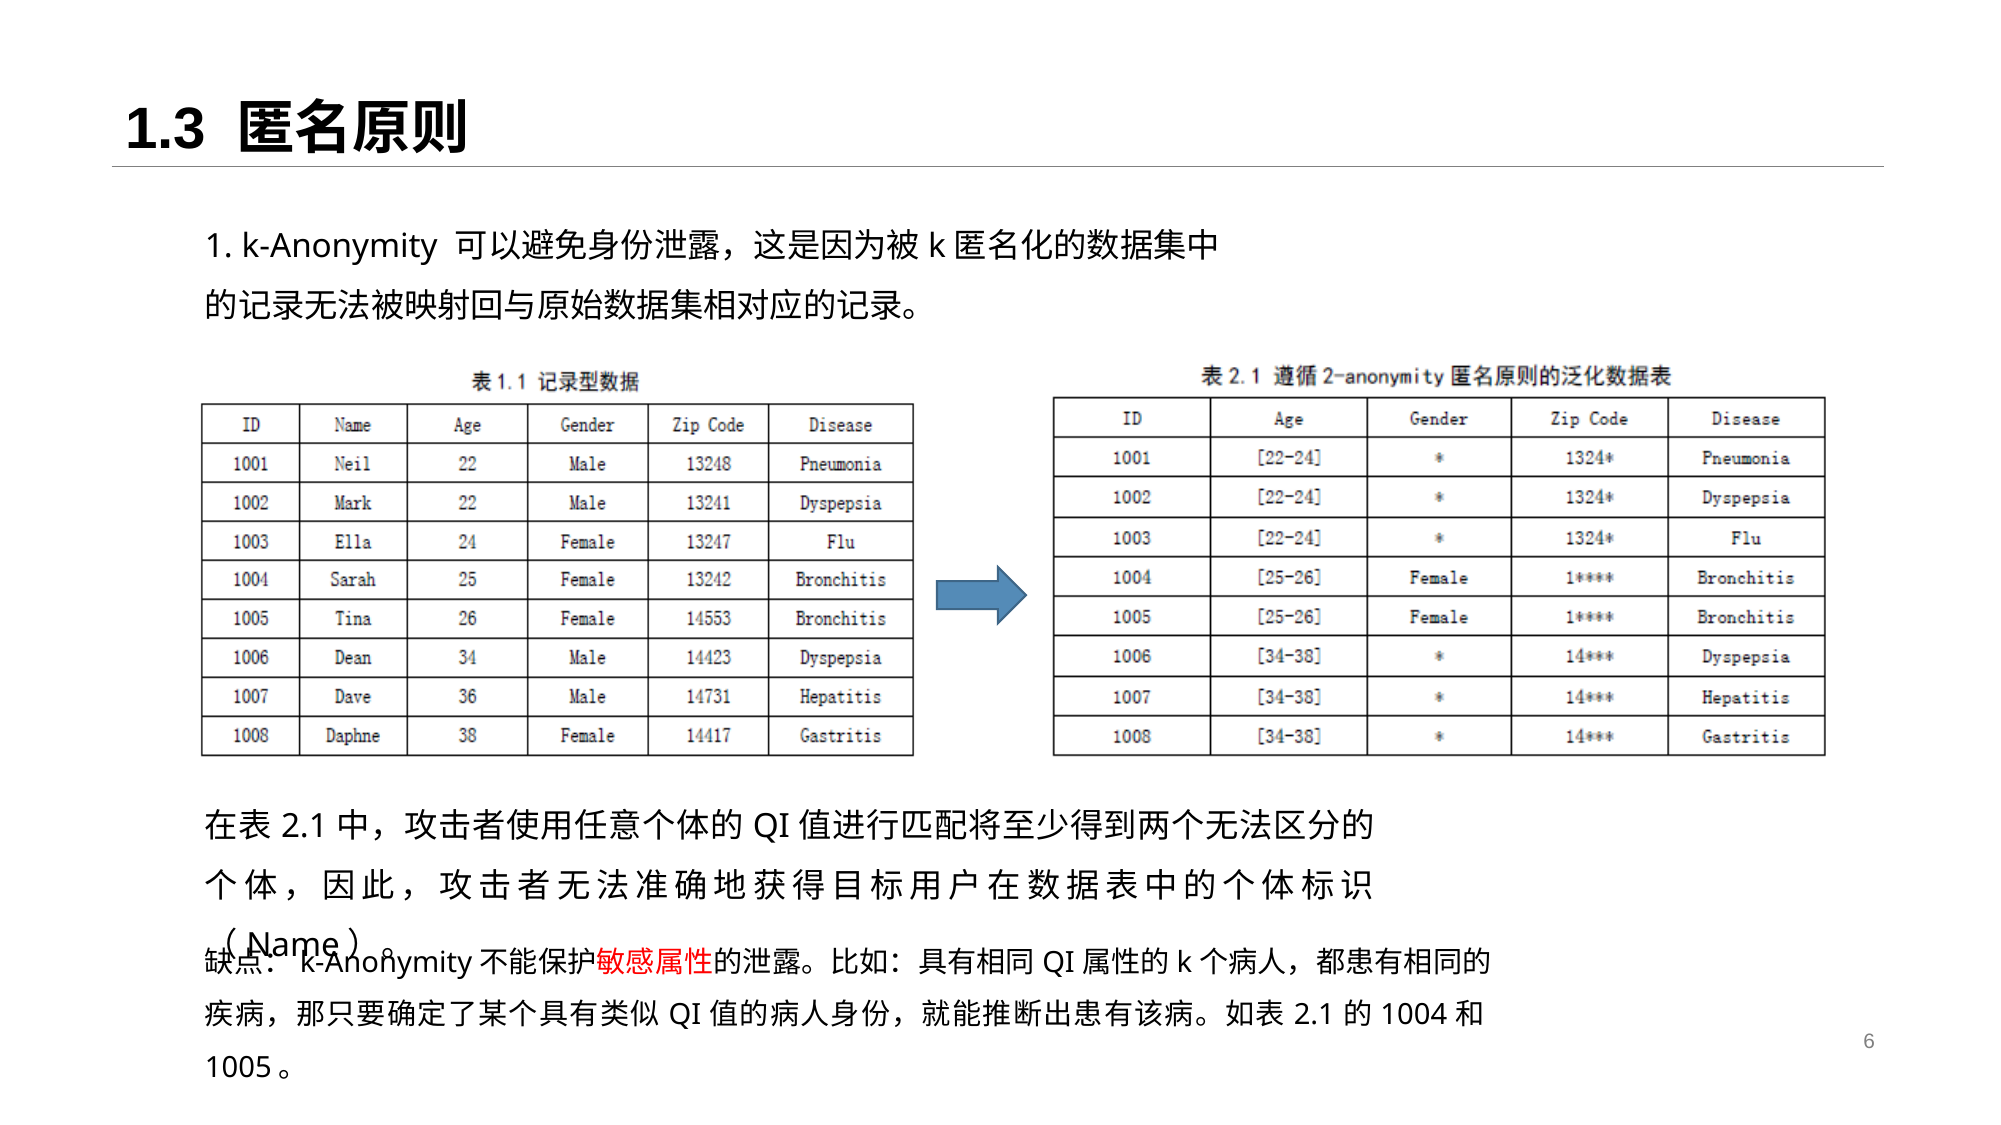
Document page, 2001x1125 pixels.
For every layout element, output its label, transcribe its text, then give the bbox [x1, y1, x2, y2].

text_box 1. k-Anonymity 可以避免身份泄露，这是因为被k匿名化的数据集中的记录无法被映射回与原始数据集相对应的记录。 [190, 196, 1264, 332]
title 1.3 匿名原则 [109, 0, 1890, 169]
picture [190, 362, 924, 772]
picture [1039, 348, 1845, 771]
text_box 在表2.1中，攻击者使用任意个体的QI值进行匹配将至少得到两个无法区分的个体，因此，攻击者无法准确地获得目标用户在数据表中的个体标识（Name）。 [190, 776, 1391, 918]
text_box 缺点：k-Anonymity不能保护敏感属性的泄露。比如：具有相同QI属性的k个病人，都患有相同的疾病，那只要确定了某个具有类似QI值的病人身份，就能推断出患有该病。如表2.1的1004和1005。 [190, 918, 1507, 1091]
slide_number 6 [1507, 1022, 1890, 1057]
text_box [935, 564, 1028, 626]
